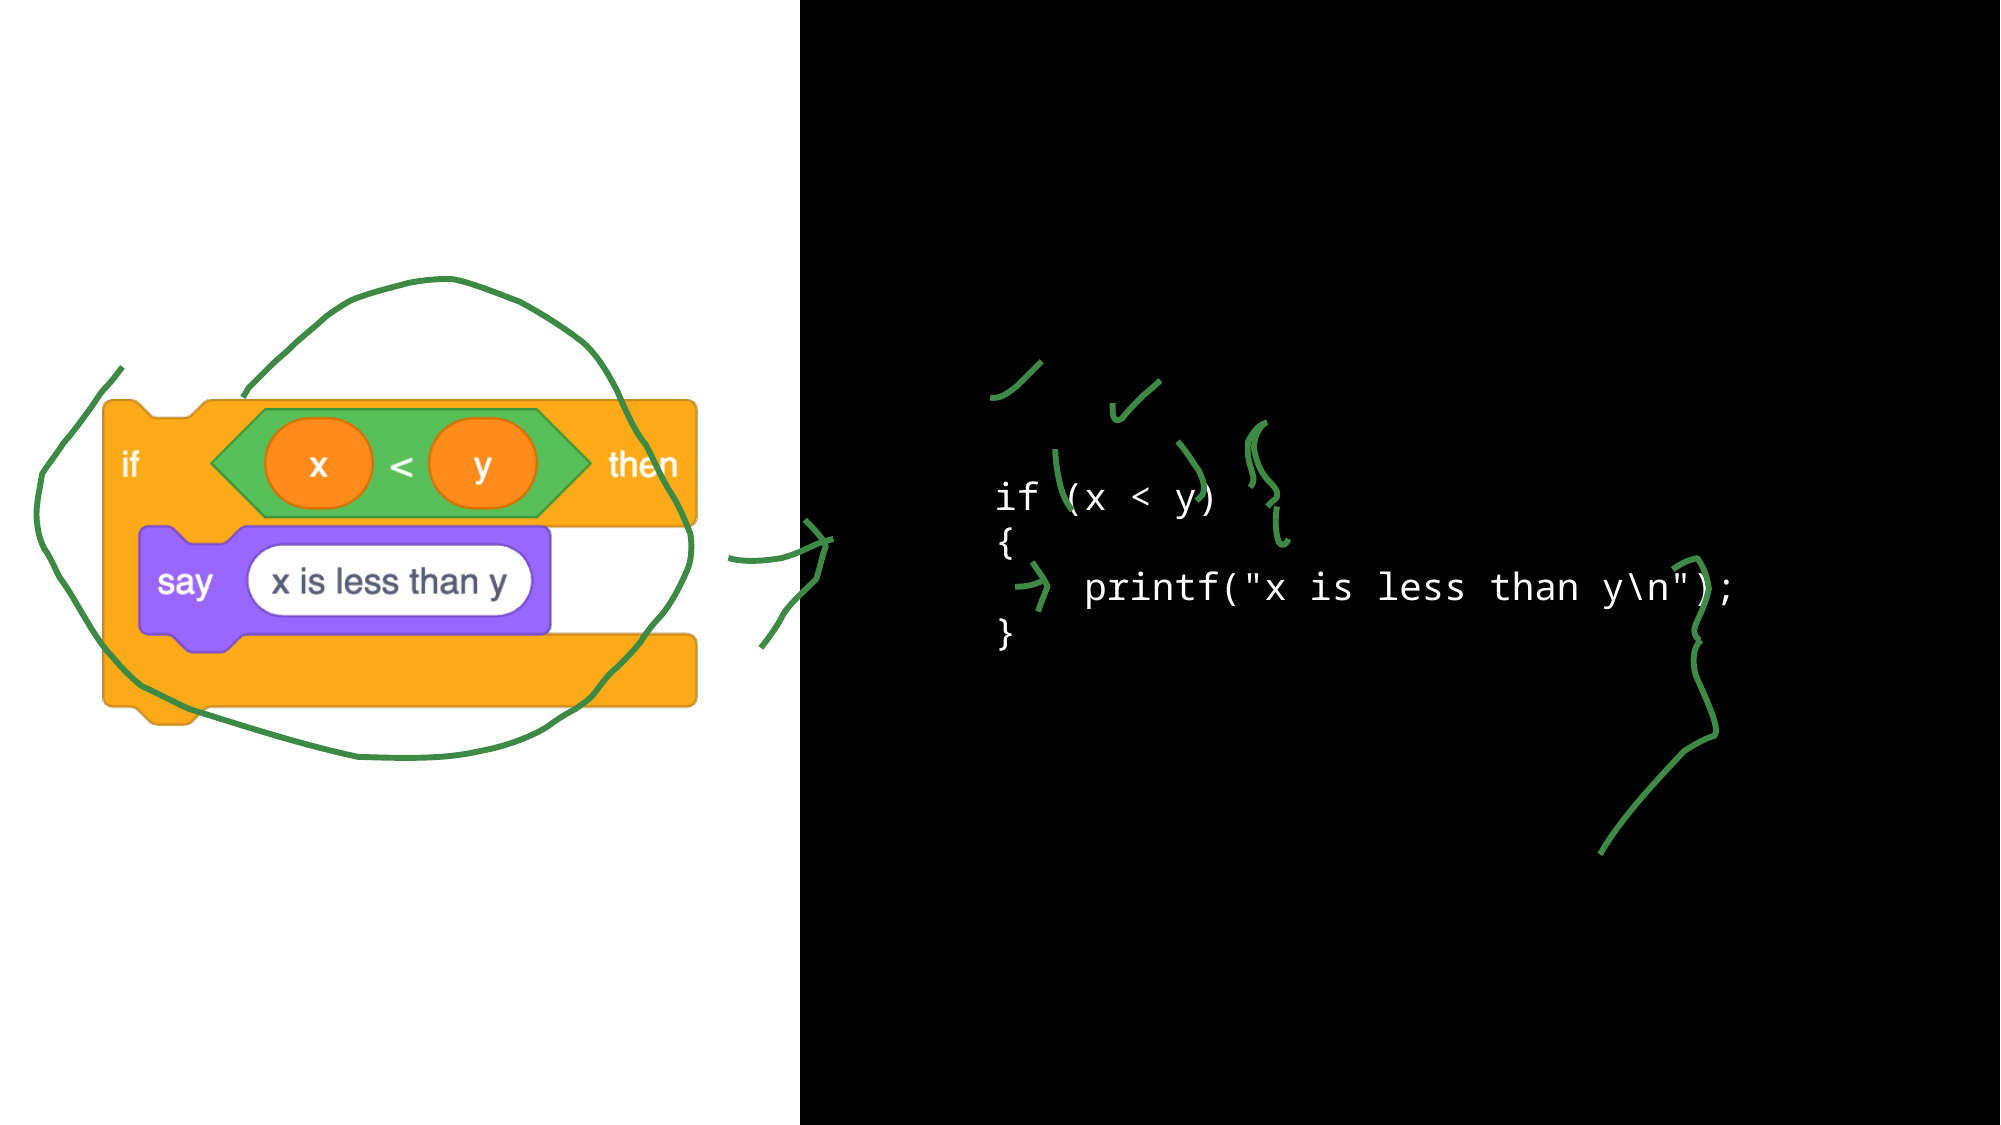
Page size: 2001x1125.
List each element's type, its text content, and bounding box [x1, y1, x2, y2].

text_box [989, 359, 1044, 400]
text_box [1015, 579, 1043, 589]
picture [99, 398, 701, 727]
text_box [1110, 378, 1162, 423]
text_box [759, 518, 828, 650]
text_box [825, 536, 834, 543]
text_box [727, 540, 822, 563]
text_box if (x < y) { printf("x is less than y\n"); } [979, 370, 1937, 755]
text_box [266, 735, 537, 760]
text_box [241, 276, 623, 397]
text_box [0, 0, 800, 1125]
text_box [1245, 422, 1261, 489]
text_box [1273, 506, 1291, 547]
text_box [1251, 422, 1280, 508]
text_box [1030, 560, 1050, 613]
text_box [34, 365, 125, 637]
text_box [800, 0, 2000, 1125]
text_box [1671, 556, 1712, 641]
text_box [1598, 638, 1719, 856]
text_box [1053, 449, 1075, 512]
text_box [1176, 440, 1207, 503]
